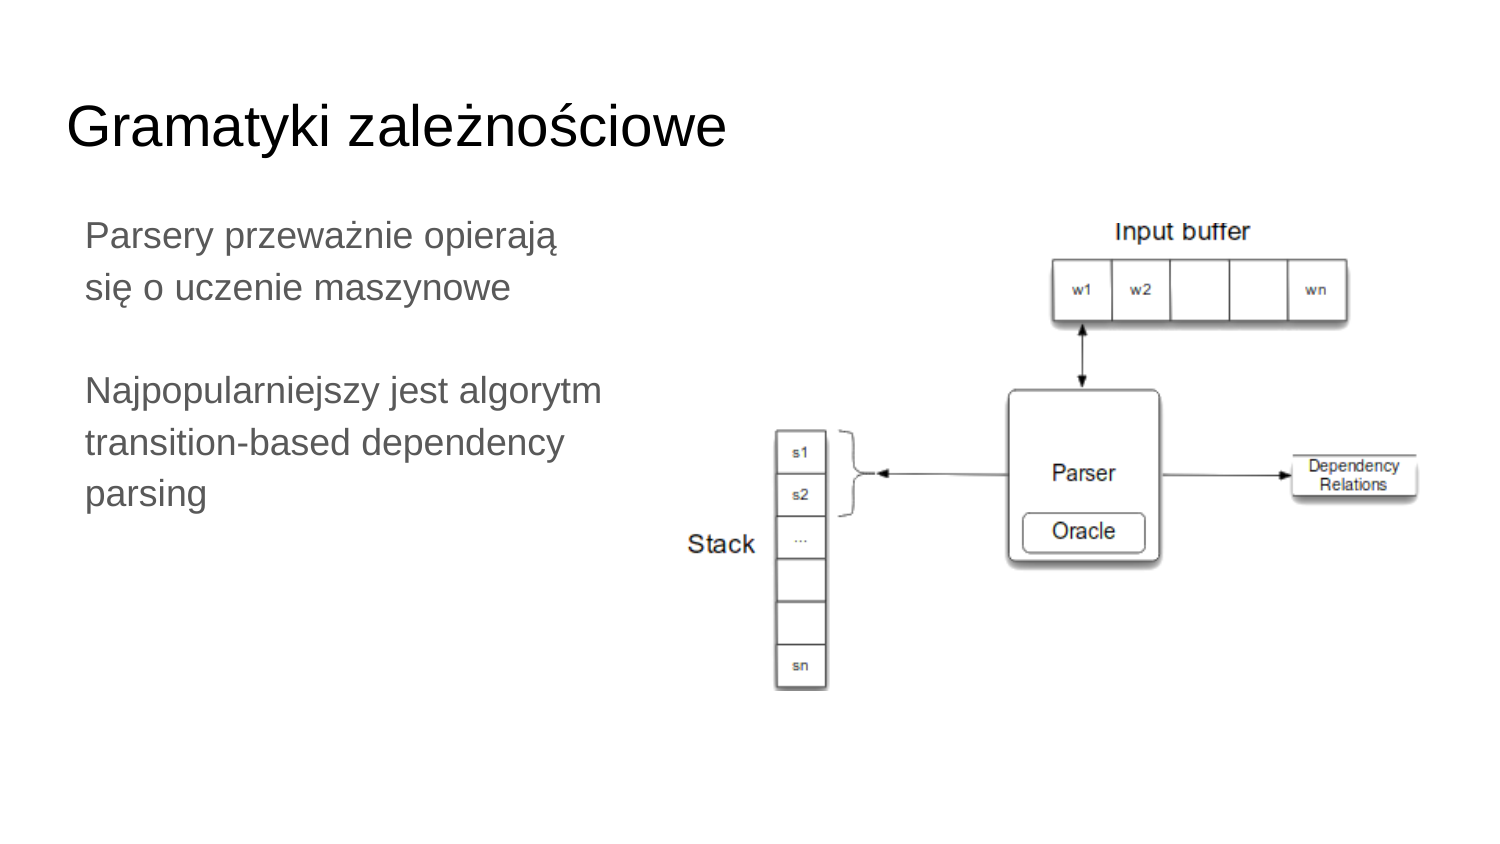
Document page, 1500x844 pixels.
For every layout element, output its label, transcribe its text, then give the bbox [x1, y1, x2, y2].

list Parsery przeważnie opierają się o uczenie maszynowe Najpopularniejszy jest algorytm transition-based dependency parsing [51, 189, 621, 750]
title Gramatyki zależnościowe [51, 72, 1449, 167]
picture [649, 222, 1423, 691]
